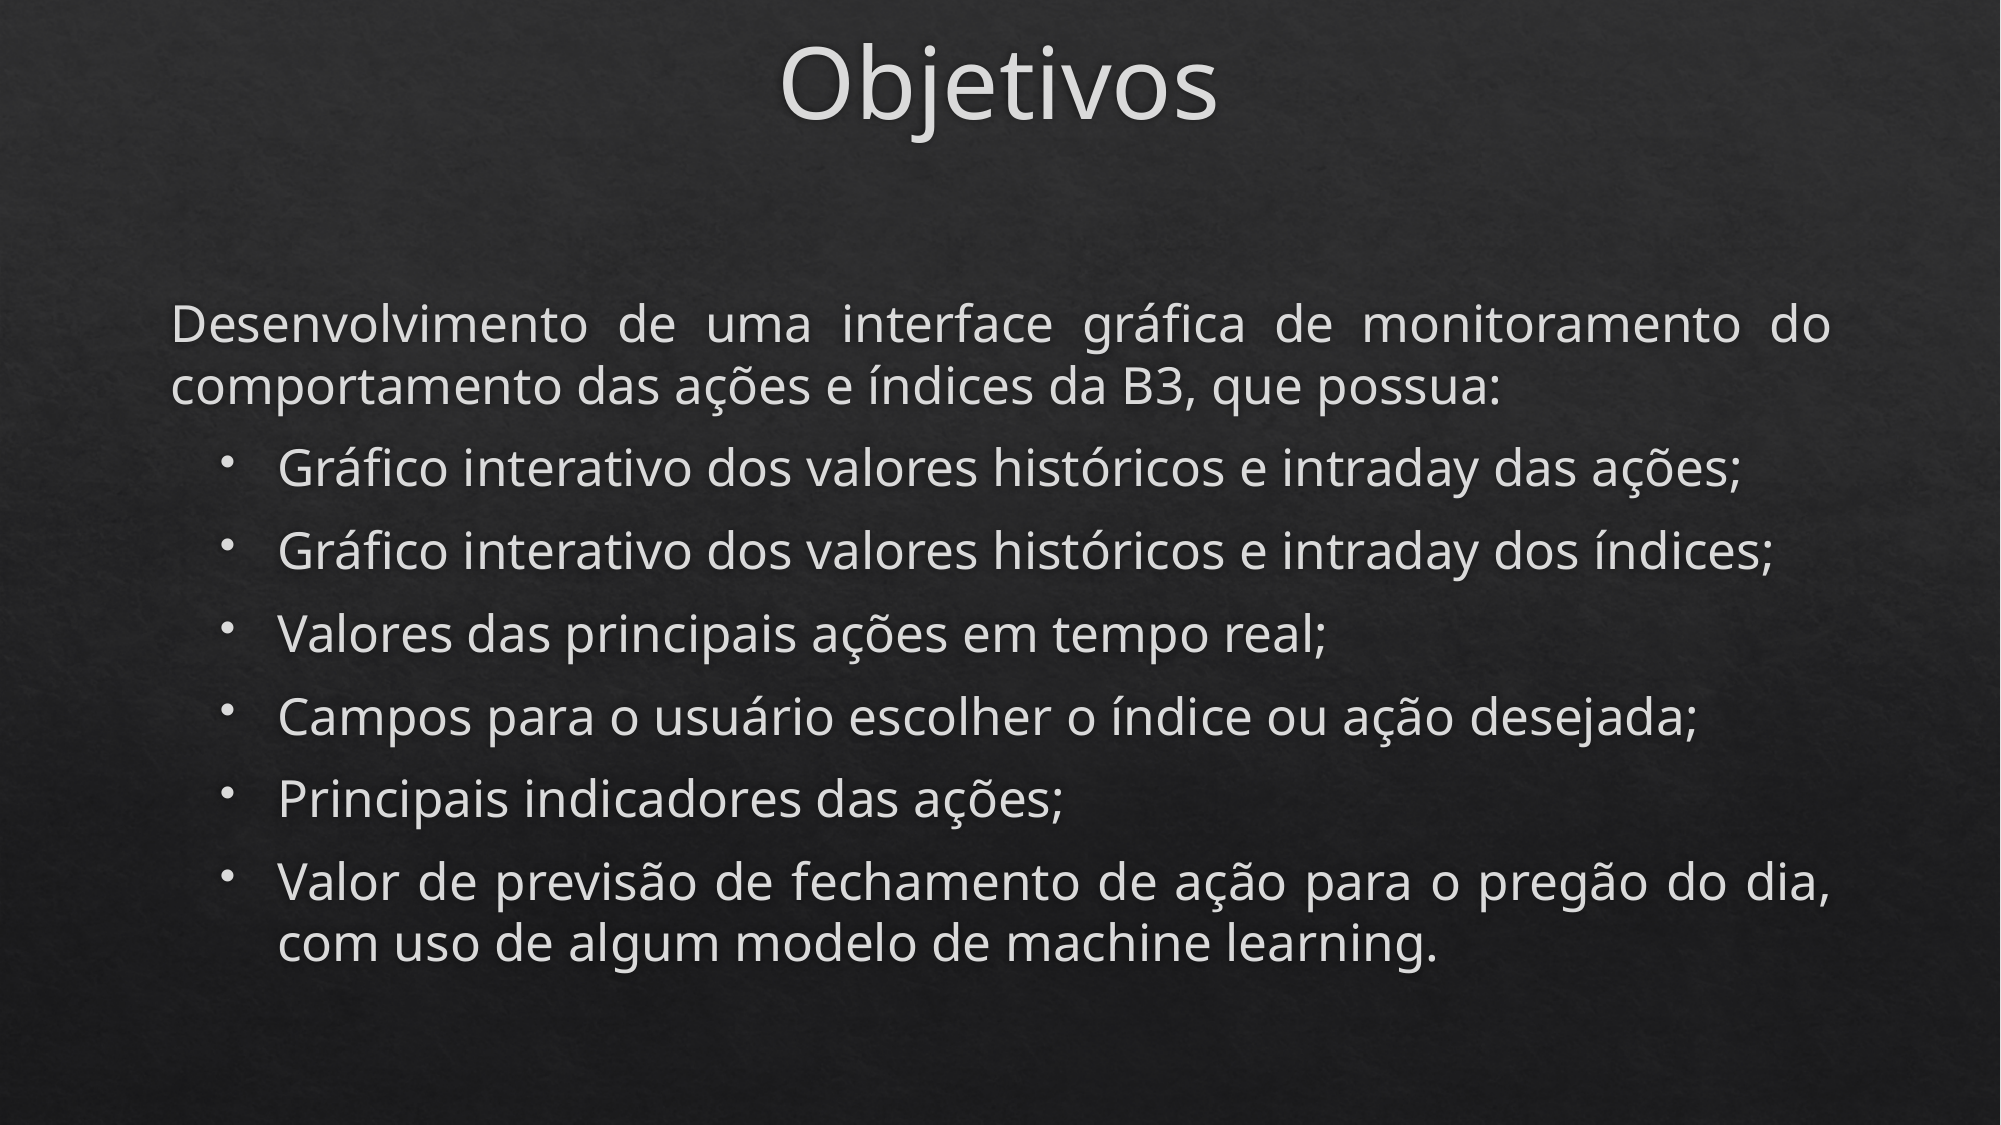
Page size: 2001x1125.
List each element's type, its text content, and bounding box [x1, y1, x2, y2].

list Desenvolvimento de uma interface gráfica de monitoramento do comportamento das ações e índices da B3, que possua: Gráfico interativo dos valores históricos e intraday das ações; Gráfico interativo dos valores históricos e intraday dos índices; Valores das principais ações em tempo real; Campos para o usuário escolher o índice ou ação desejada; Principais indicadores das ações; Valor de previsão de fechamento de ação para o pregão do dia, com uso de algum modelo de machine learning. [149, 284, 1849, 1125]
title Objetivos [149, 0, 1849, 160]
